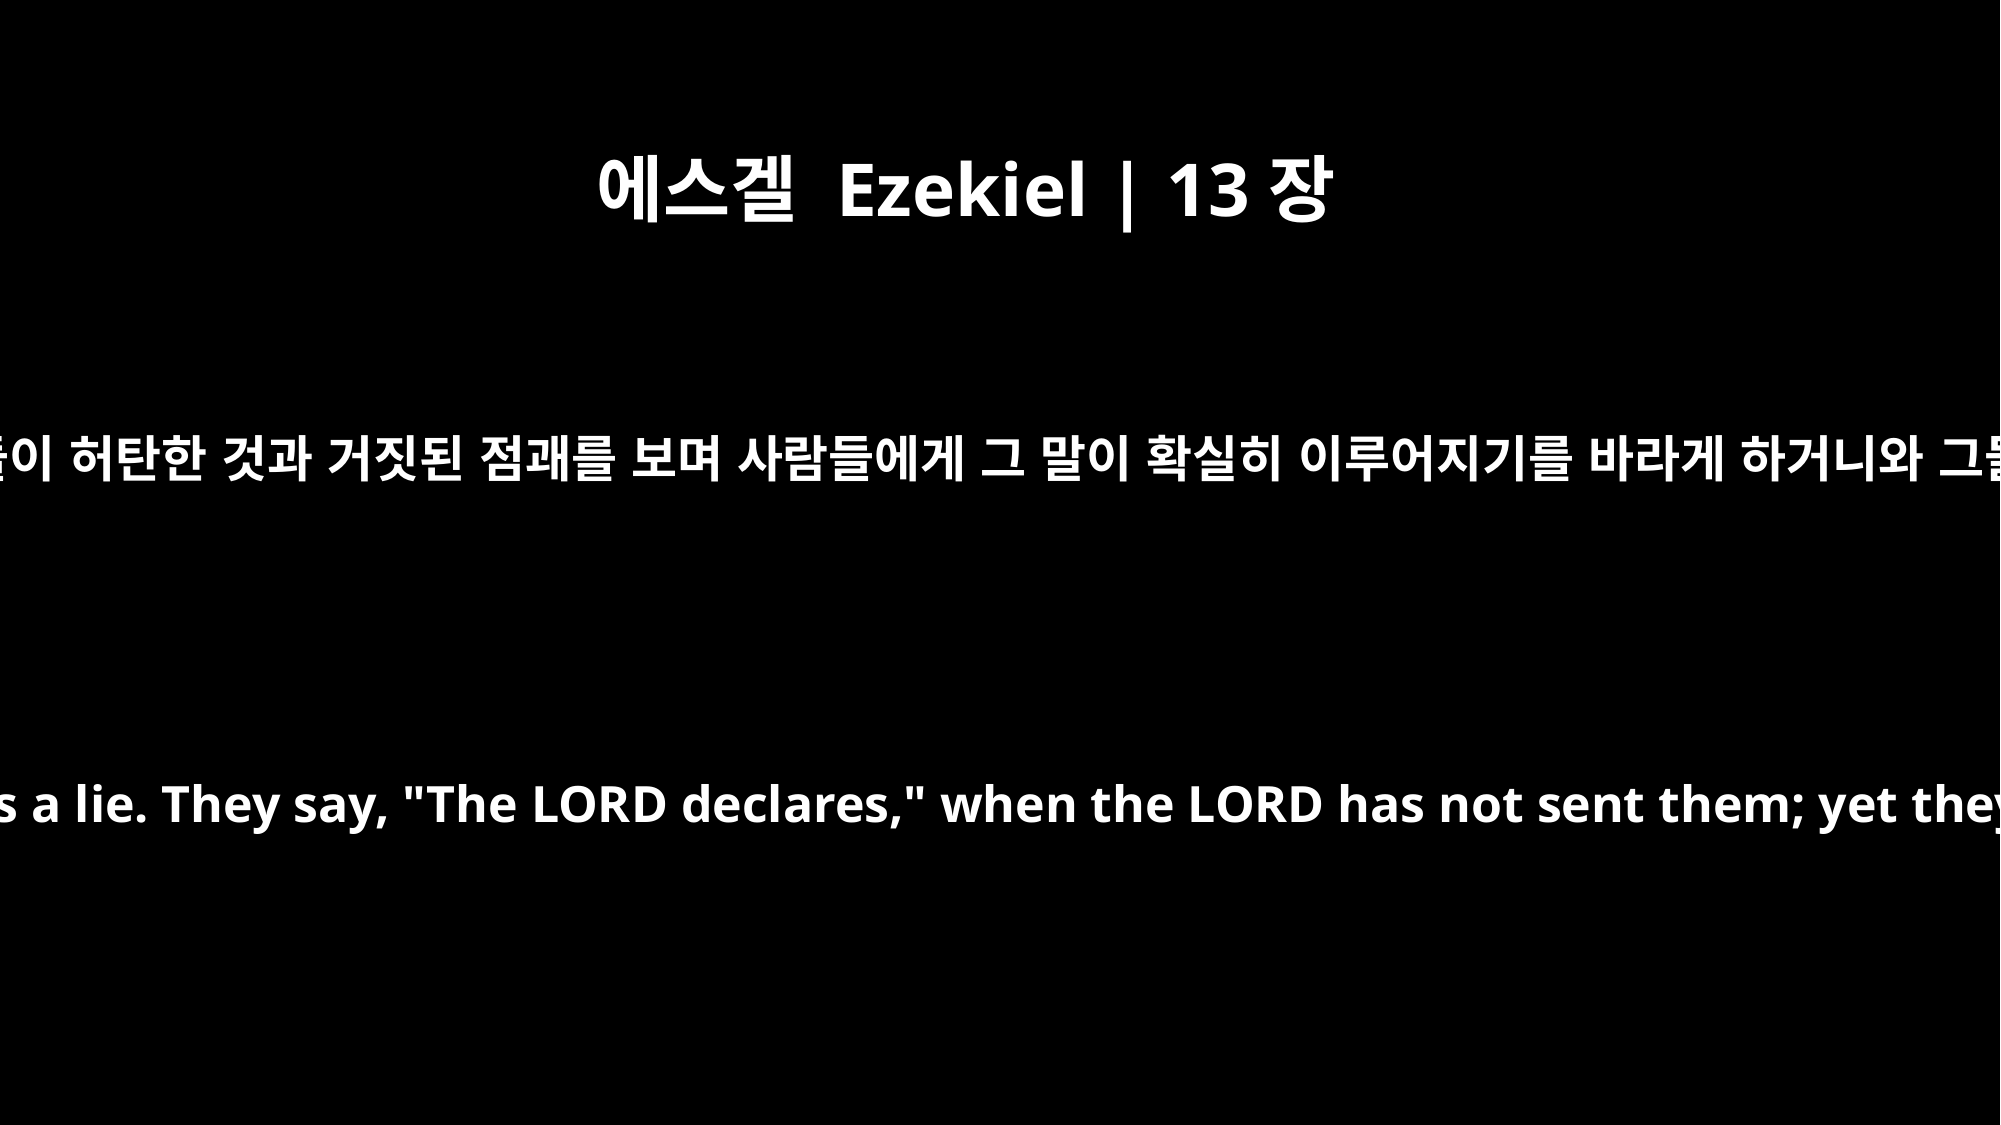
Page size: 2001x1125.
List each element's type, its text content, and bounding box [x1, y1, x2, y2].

text_box Their visions are false and their divinations a lie. They say, "The LORD declares," when the LORD has not sent them; yet they expect their words to be fulfilled. [0, 764, 2000, 840]
text_box 6 여호와께서 말씀하셨다고 하는 자들이 허탄한 것과 거짓된 점괘를 보며 사람들에게 그 말이 확실히 이루어지기를 바라게 하거니와 그들은 여호와가 보낸 자가 아니라 [0, 359, 2000, 495]
text_box 에스겔 Ezekiel | 13장 [581, 136, 1351, 239]
